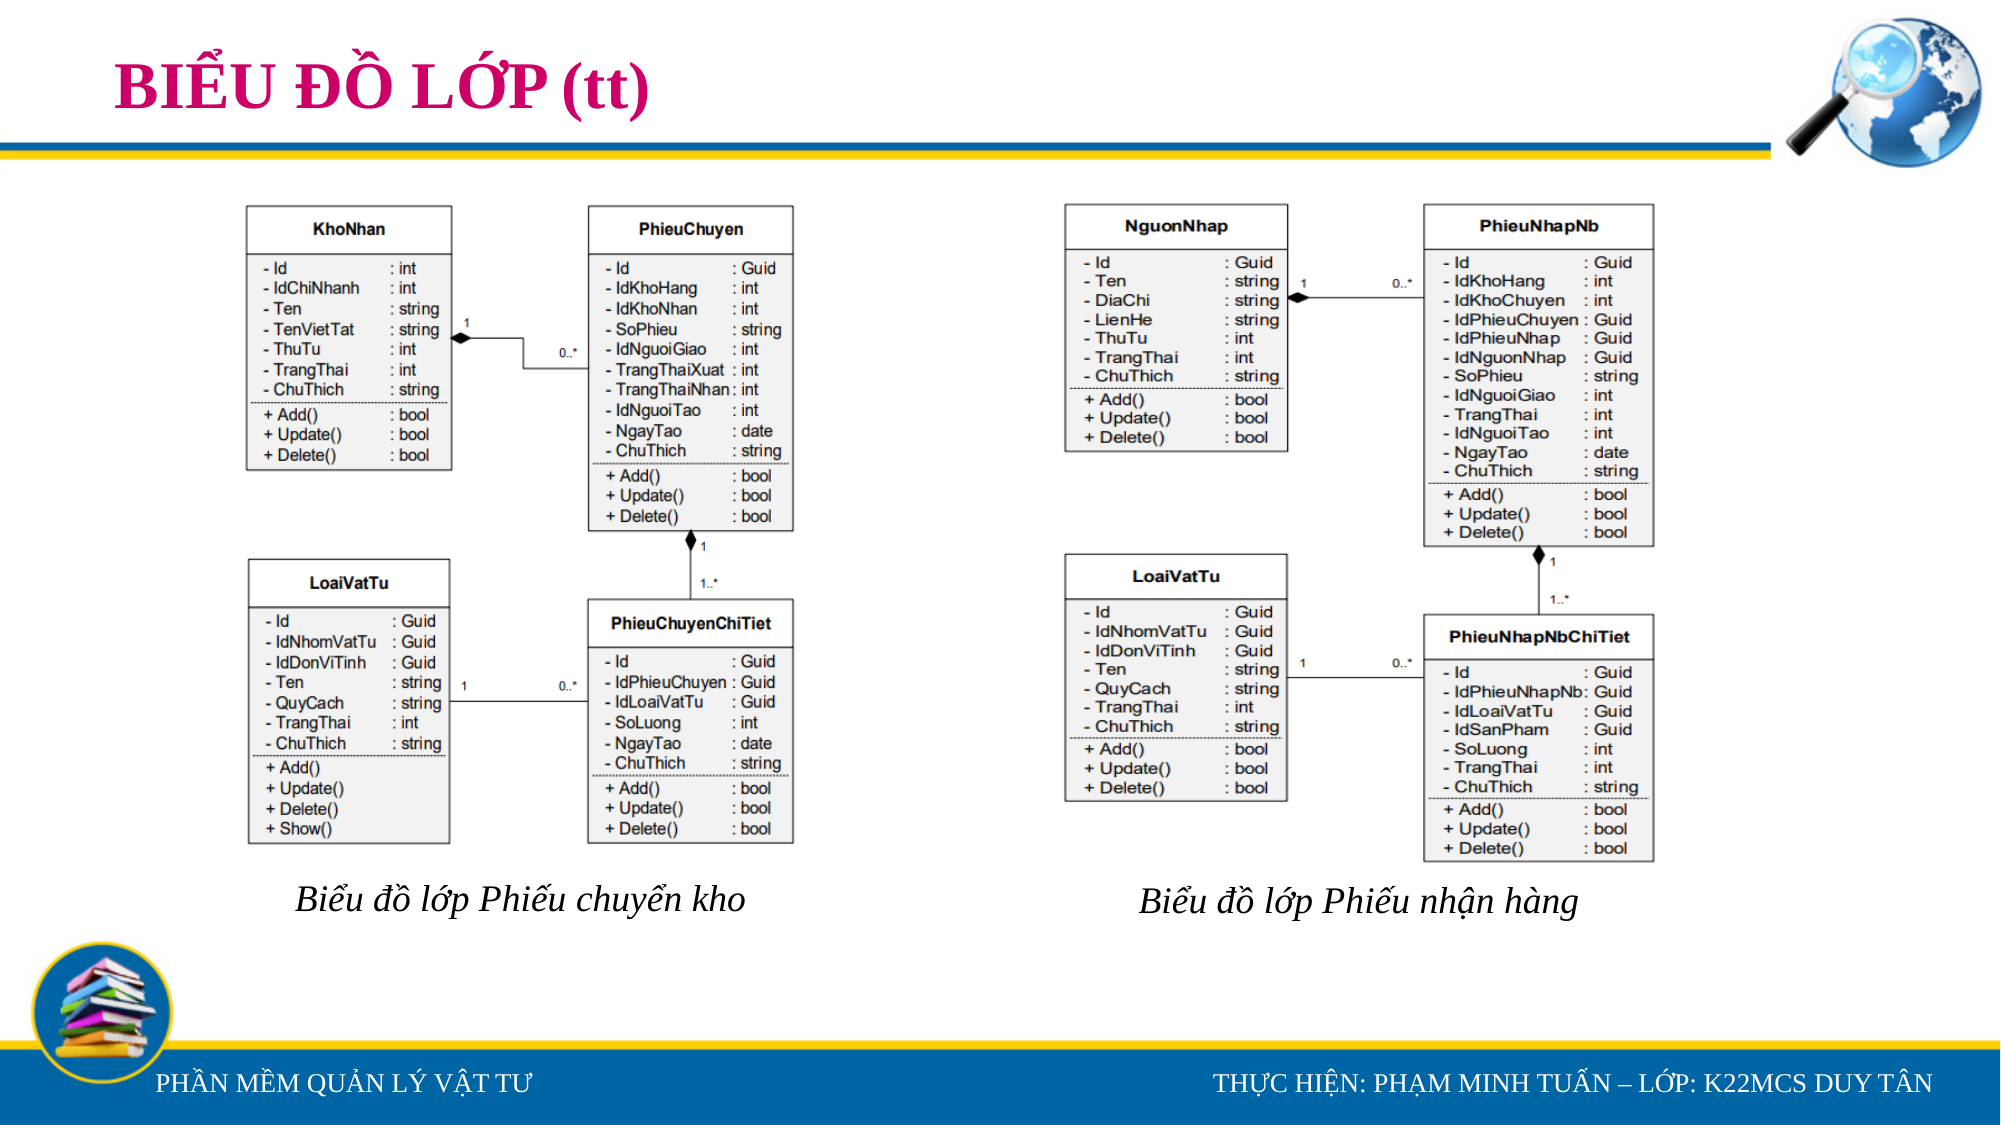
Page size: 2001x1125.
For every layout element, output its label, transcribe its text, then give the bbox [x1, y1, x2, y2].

text_box Biểu đồ lớp Phiếu chuyển kho [240, 866, 802, 926]
text_box Biểu đồ lớp Phiếu nhận hàng [1058, 870, 1660, 929]
picture [0, 0, 2001, 1125]
title BIỂU ĐỒ LỚP (tt) [99, 32, 1768, 141]
